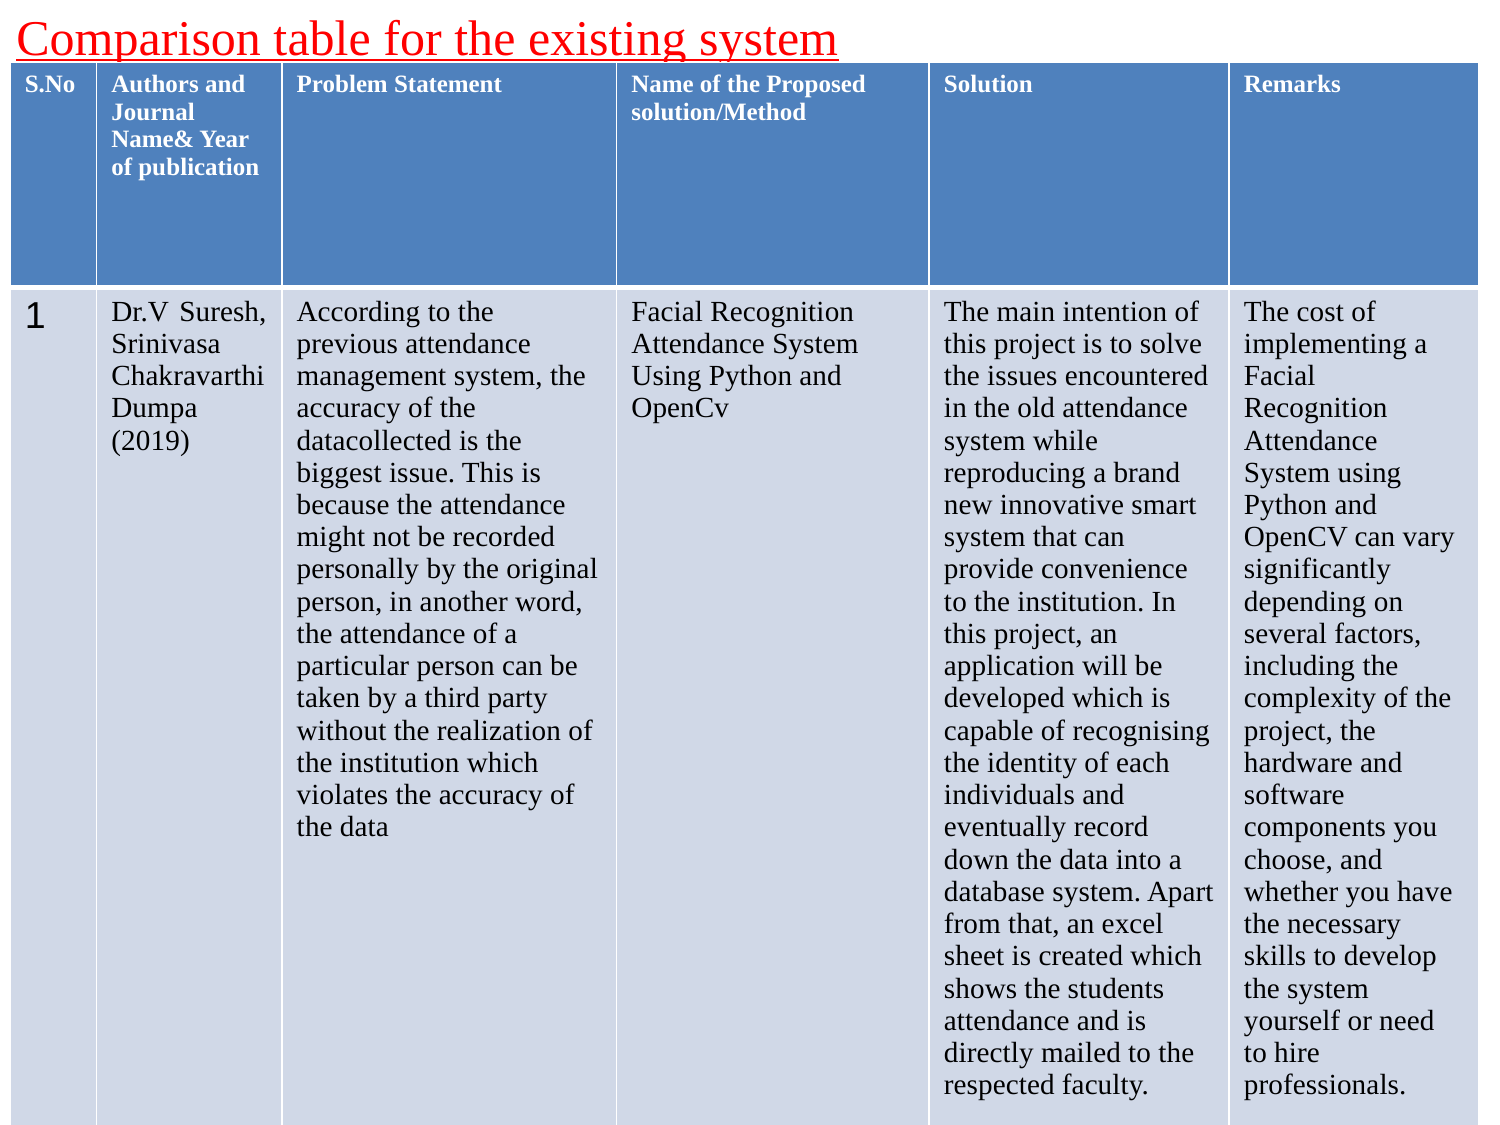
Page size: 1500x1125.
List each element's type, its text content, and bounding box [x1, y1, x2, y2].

table_header S.No [11, 63, 96, 285]
text_box Comparison table for the existing system [1, 0, 1477, 73]
table_cell The main intention of this project is to solve the issues encountered in the old attendance system while reproducing a brand new innovative smart system that can provide convenience to the institution. In this project, an application will be developed which is capable of recognising the identity of each individuals and eventually record down the data into a database system. Apart from that, an excel sheet is created which shows the students attendance and is directly mailed to the respected faculty. [930, 290, 1228, 1125]
table_header Solution [930, 63, 1228, 285]
table_cell The cost of implementing a Facial Recognition Attendance System using Python and OpenCV can vary significantly depending on several factors, including the complexity of the project, the hardware and software components you choose, and whether you have the necessary skills to develop the system yourself or need to hire professionals. [1230, 290, 1478, 1125]
table_header Authors and Journal Name& Year of publication [97, 63, 281, 285]
table_cell Facial Recognition Attendance System Using Python and OpenCv [617, 290, 928, 1125]
table_header Name of the Proposed solution/Method [617, 63, 928, 285]
table_header Remarks [1230, 63, 1478, 285]
table_cell 1 [11, 290, 96, 1125]
table_cell According to the previous attendance management system, the accuracy of the datacollected is the biggest issue. This is because the attendance might not be recorded personally by the original person, in another word, the attendance of a particular person can be taken by a third party without the realization of the institution which violates the accuracy of the data [283, 290, 616, 1125]
table_header Problem Statement [283, 63, 616, 285]
table_cell Dr.V Suresh, Srinivasa Chakravarthi Dumpa (2019) [97, 290, 281, 1125]
